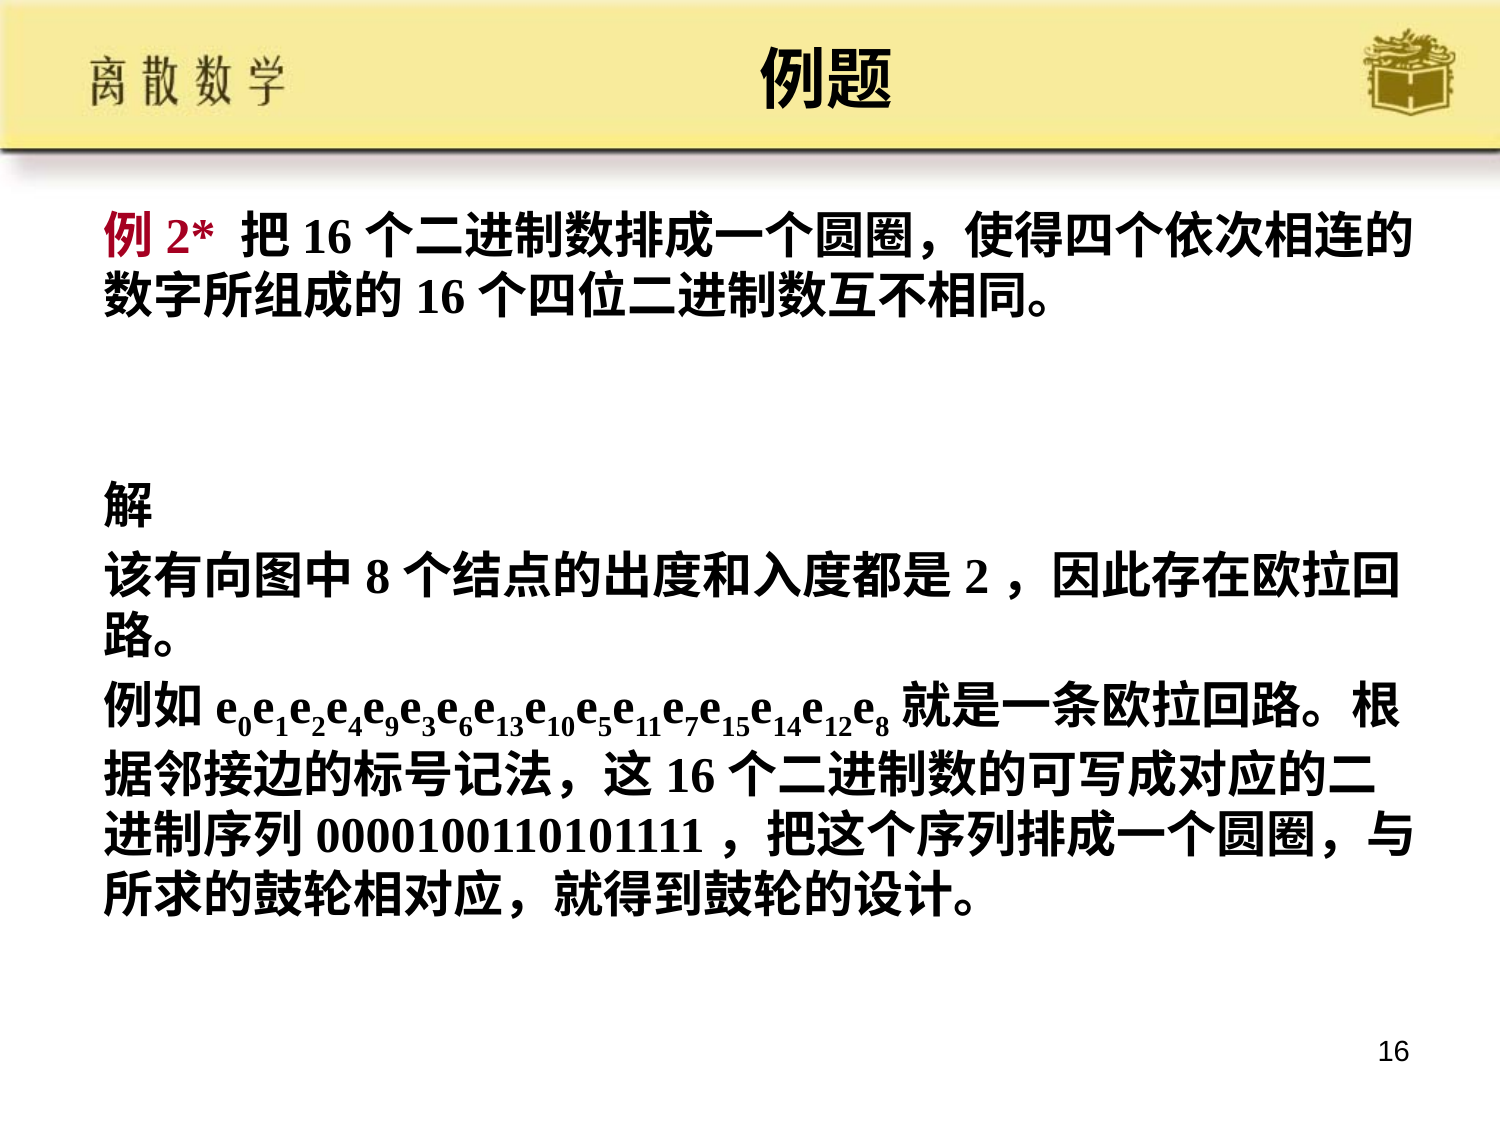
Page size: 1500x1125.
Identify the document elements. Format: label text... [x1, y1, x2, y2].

title 例题 [324, 42, 1329, 112]
picture [0, 0, 1500, 1125]
list 例2* 把16个二进制数排成一个圆圈，使得四个依次相连的数字所组成的16个四位二进制数互不相同。 解 该有向图中8个结点的出度和入度都是2，因此存在欧拉回路。 例如e0e1e2e4e9e3e6e13e10e5e11e7e15e14e12e8就是一条欧拉回路。根据邻接边的标号记法，这16个二进制数的可写成对应的二进制序列0000100110101111，把这个序列排成一个圆圈，与所求的鼓轮相对应，就得到鼓轮的设计。 [88, 196, 1439, 1025]
slide_number 16 [1074, 1025, 1425, 1103]
